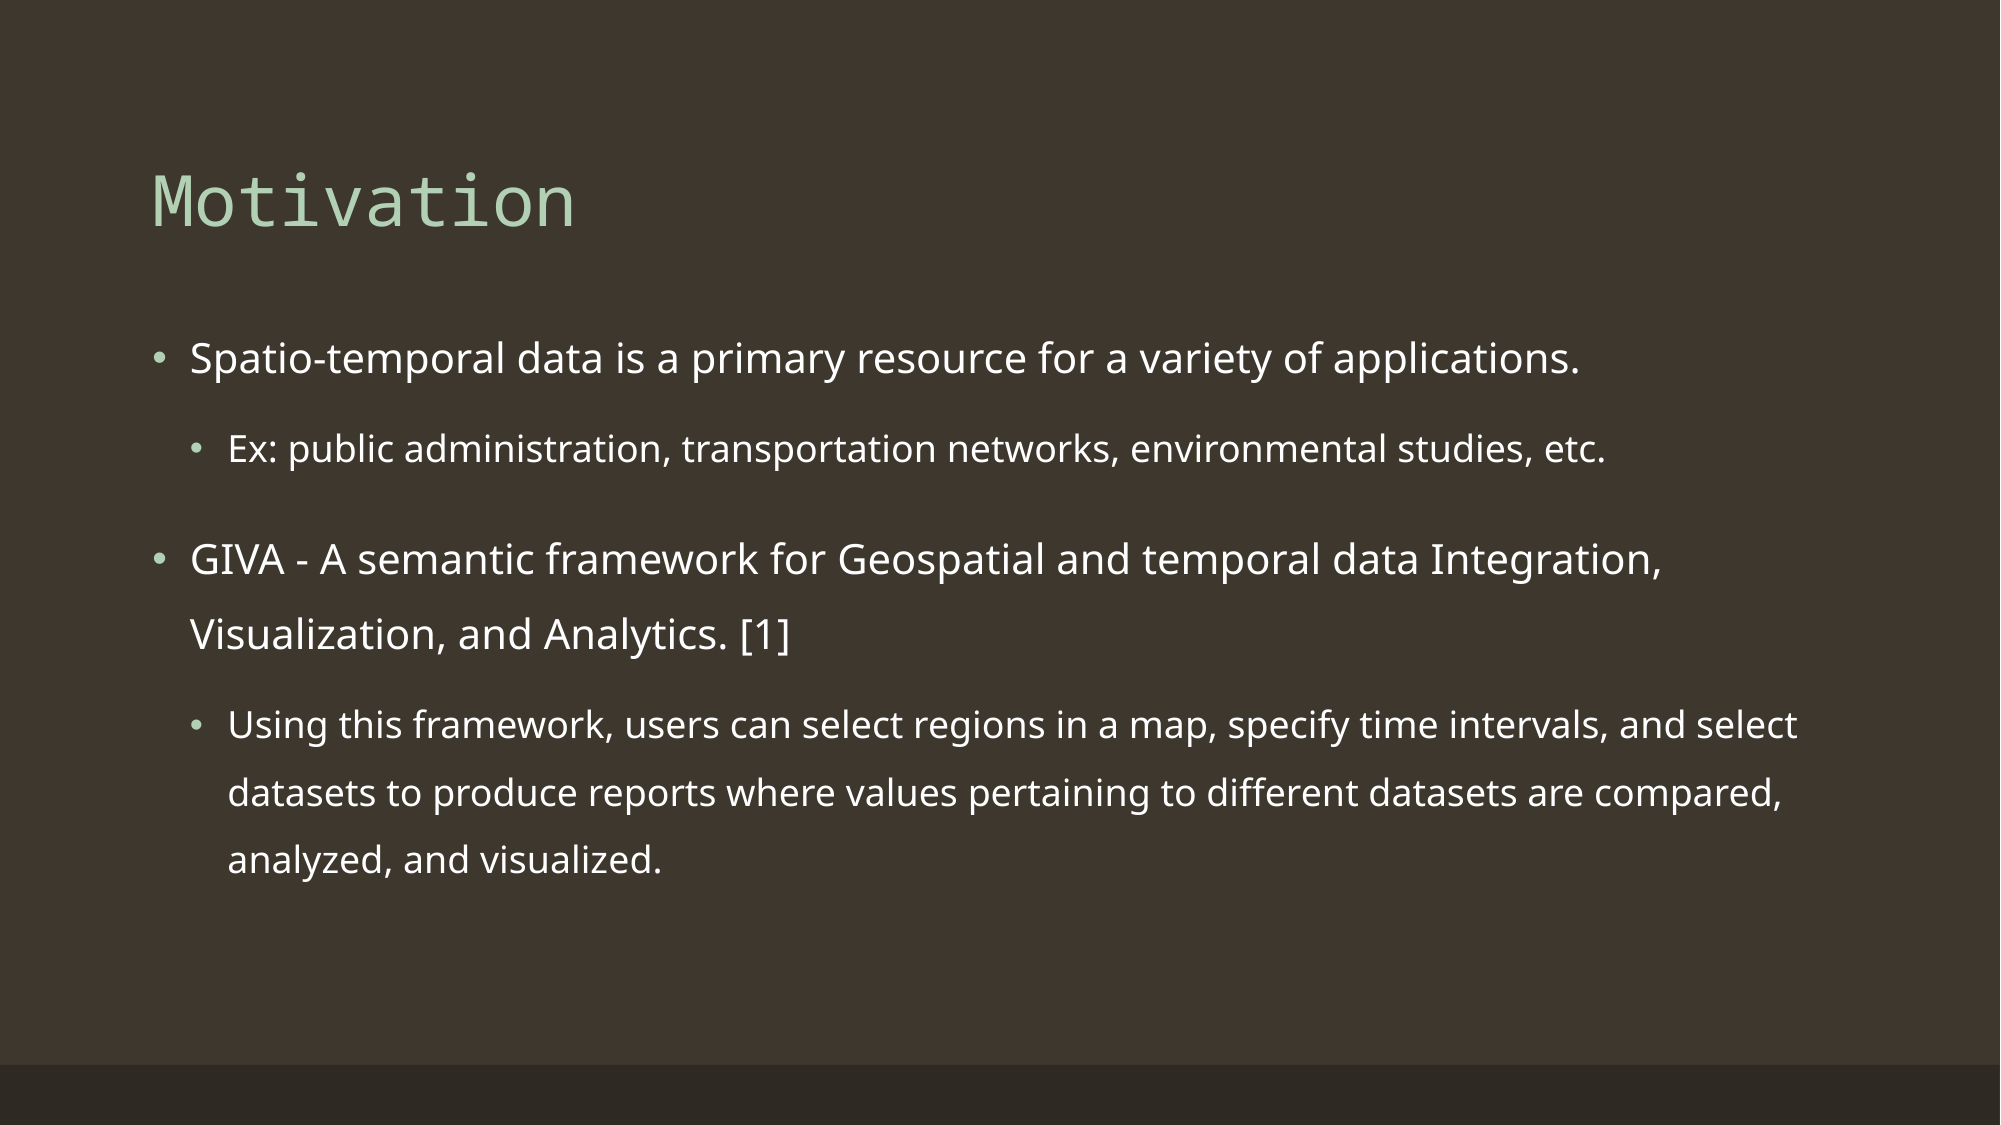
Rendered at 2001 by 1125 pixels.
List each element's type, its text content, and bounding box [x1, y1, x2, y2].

list Spatio-temporal data is a primary resource for a variety of applications. Ex: public administration, transportation networks, environmental studies, etc. GIVA - A semantic framework for Geospatial and temporal data Integration, Visualization, and Analytics. [1] Using this framework, users can select regions in a map, specify time intervals, and select datasets to produce reports where values pertaining to diﬀerent datasets are compared, analyzed, and visualized. [137, 299, 1863, 1014]
title Motivation [137, 59, 1863, 248]
